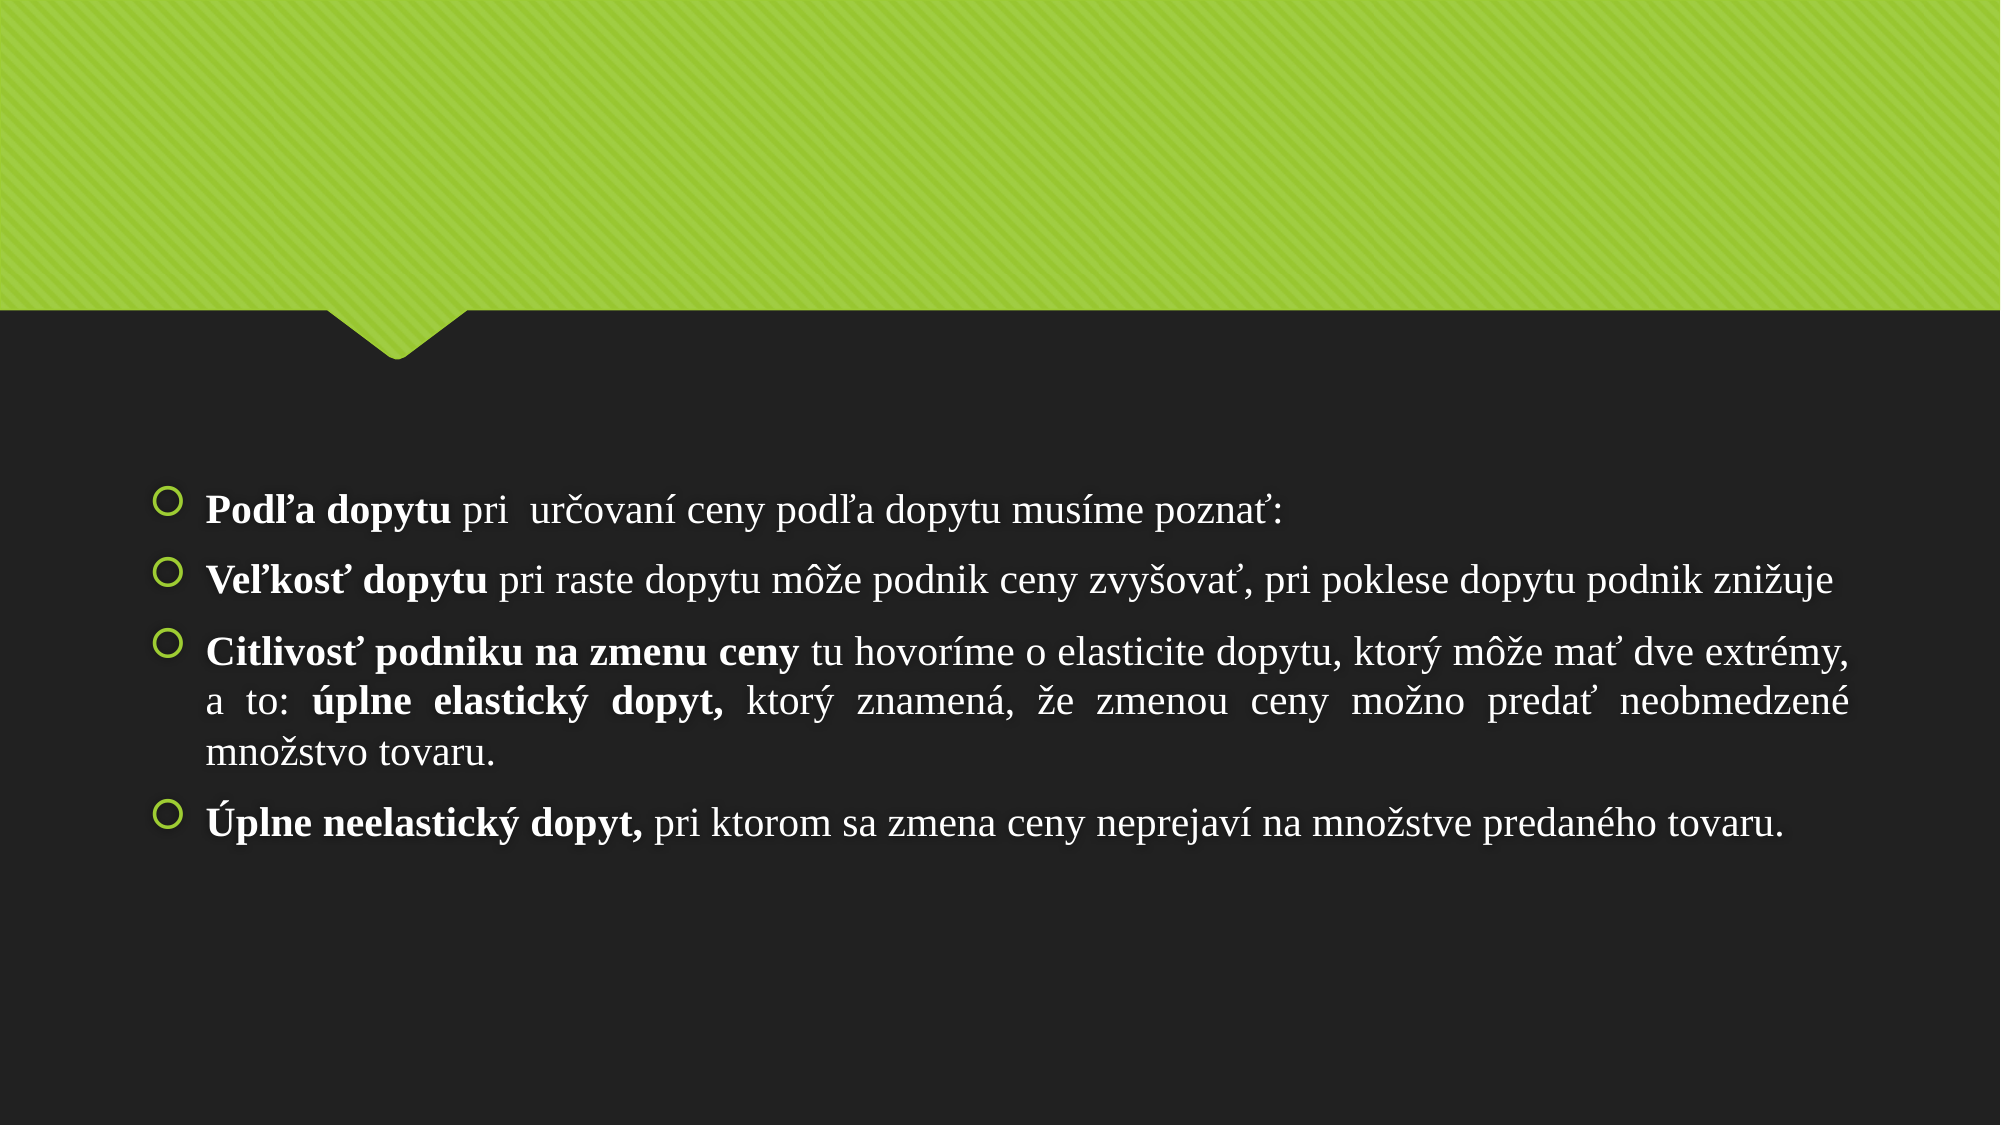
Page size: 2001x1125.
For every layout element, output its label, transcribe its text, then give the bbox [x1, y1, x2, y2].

list Podľa dopytu pri určovaní ceny podľa dopytu musíme poznať: Veľkosť dopytu pri raste dopytu môže podnik ceny zvyšovať, pri poklese dopytu podnik znižuje Citlivosť podniku na zmenu ceny tu hovoríme o elasticite dopytu, ktorý môže mať dve extrémy, a to: úplne elastický dopyt, ktorý znamená, že zmenou ceny možno predať neobmedzené množstvo tovaru. Úplne neelastický dopyt, pri ktorom sa zmena ceny neprejaví na množstve predaného tovaru. [134, 364, 1866, 962]
